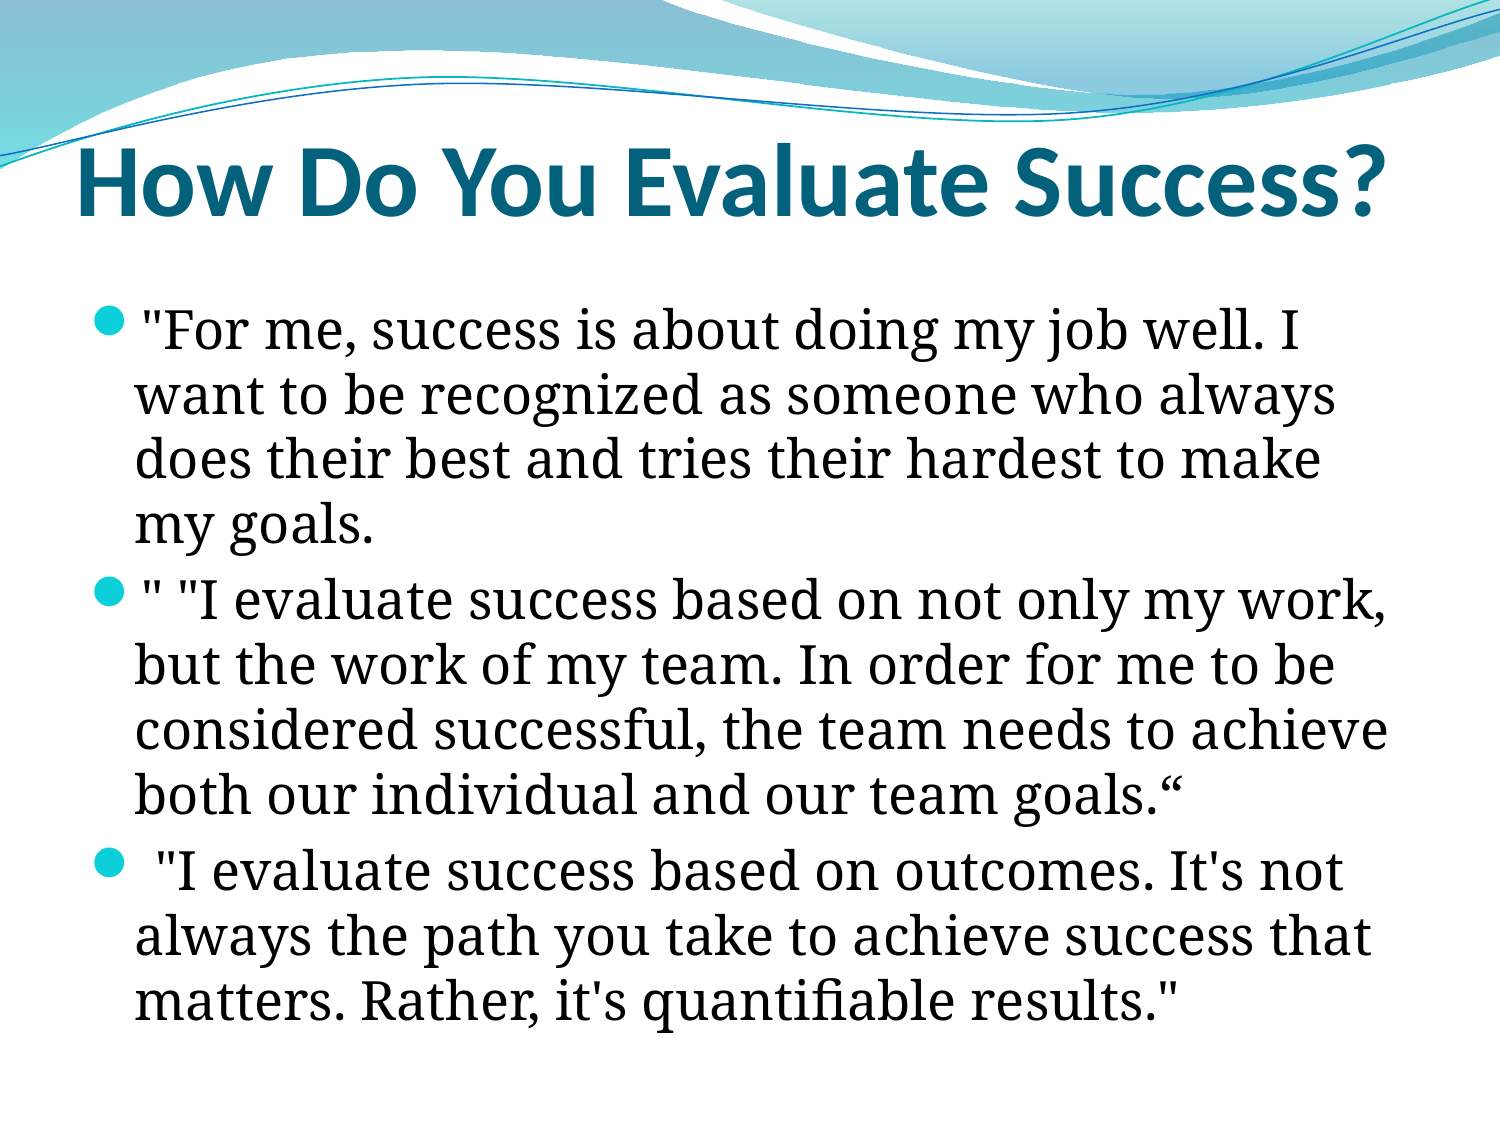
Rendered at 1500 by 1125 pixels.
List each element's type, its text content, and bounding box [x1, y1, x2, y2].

title How Do You Evaluate Success? [74, 174, 1426, 287]
list "For me, success is about doing my job well. I want to be recognized as someone who always does their best and tries their hardest to make my goals. " "I evaluate success based on not only my work, but the work of my team. In order for me to be considered successful, the team needs to achieve both our individual and our team goals.“ "I evaluate success based on outcomes. It's not always the path you take to achieve success that matters. Rather, it's quantifiable results." [74, 287, 1426, 1038]
